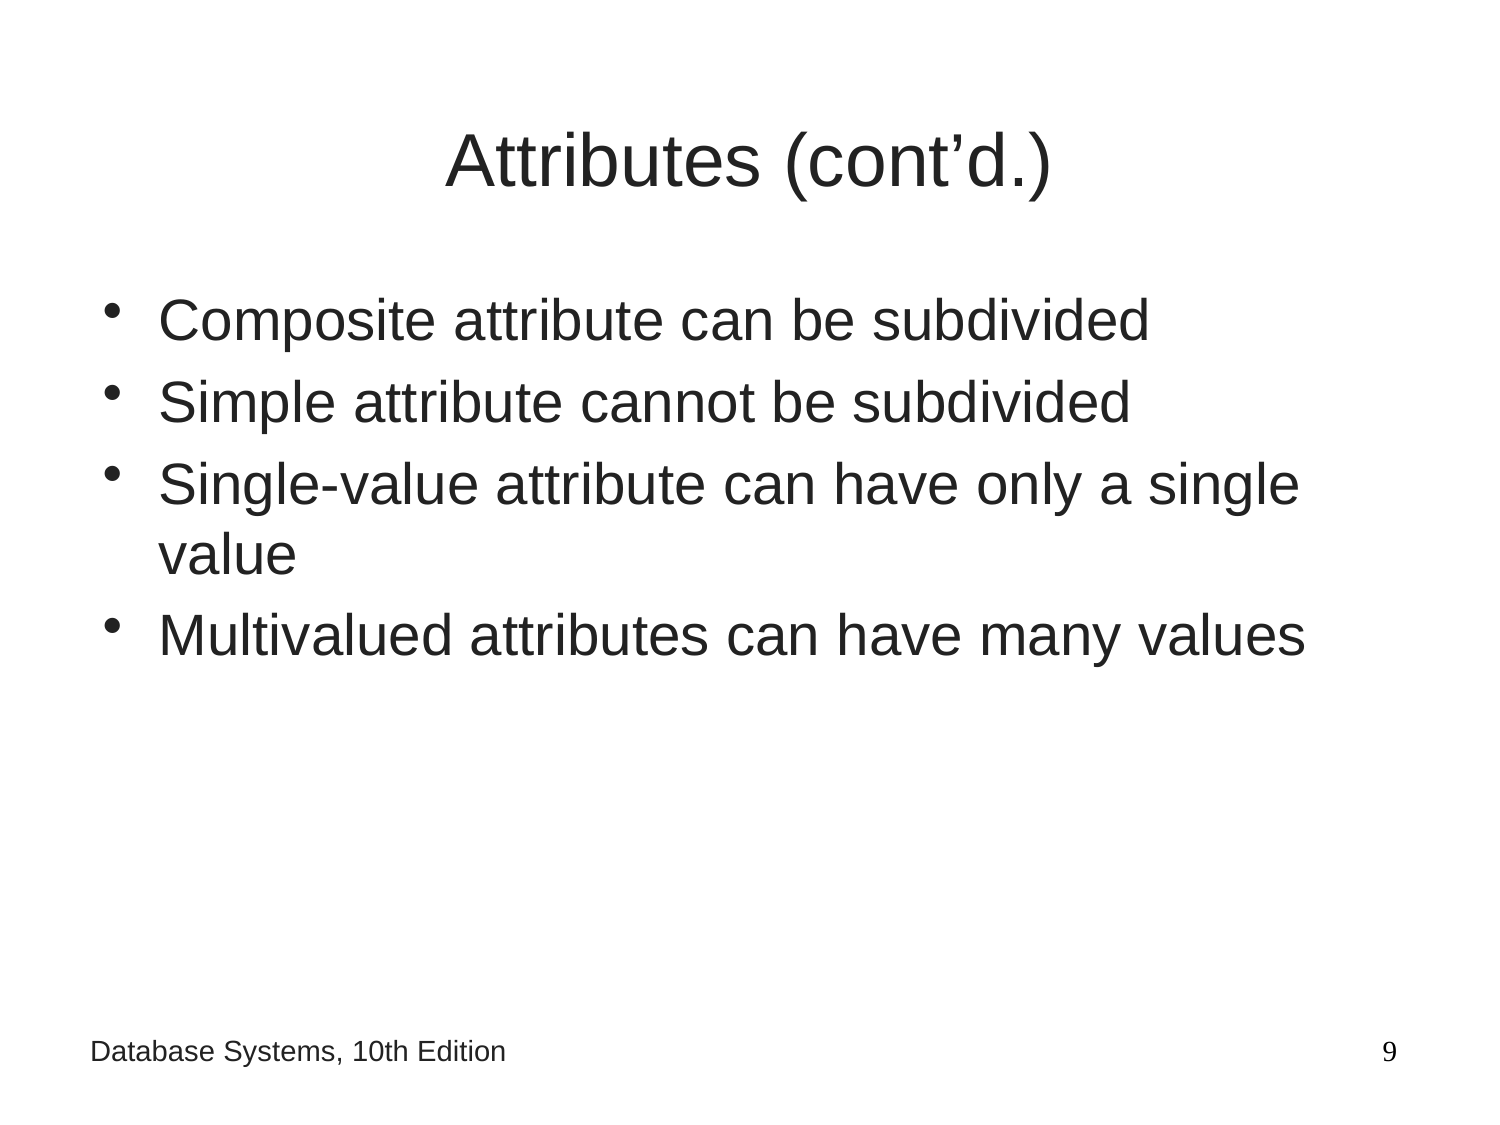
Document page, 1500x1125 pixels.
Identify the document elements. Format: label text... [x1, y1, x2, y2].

title Attributes (cont’d.) [87, 62, 1413, 250]
slide_number 9 [1074, 1024, 1413, 1103]
footer Database Systems, 10th Edition [75, 1025, 713, 1125]
list Composite attribute can be subdivided Simple attribute cannot be subdivided Single-value attribute can have only a single value Multivalued attributes can have many values [87, 275, 1413, 1025]
